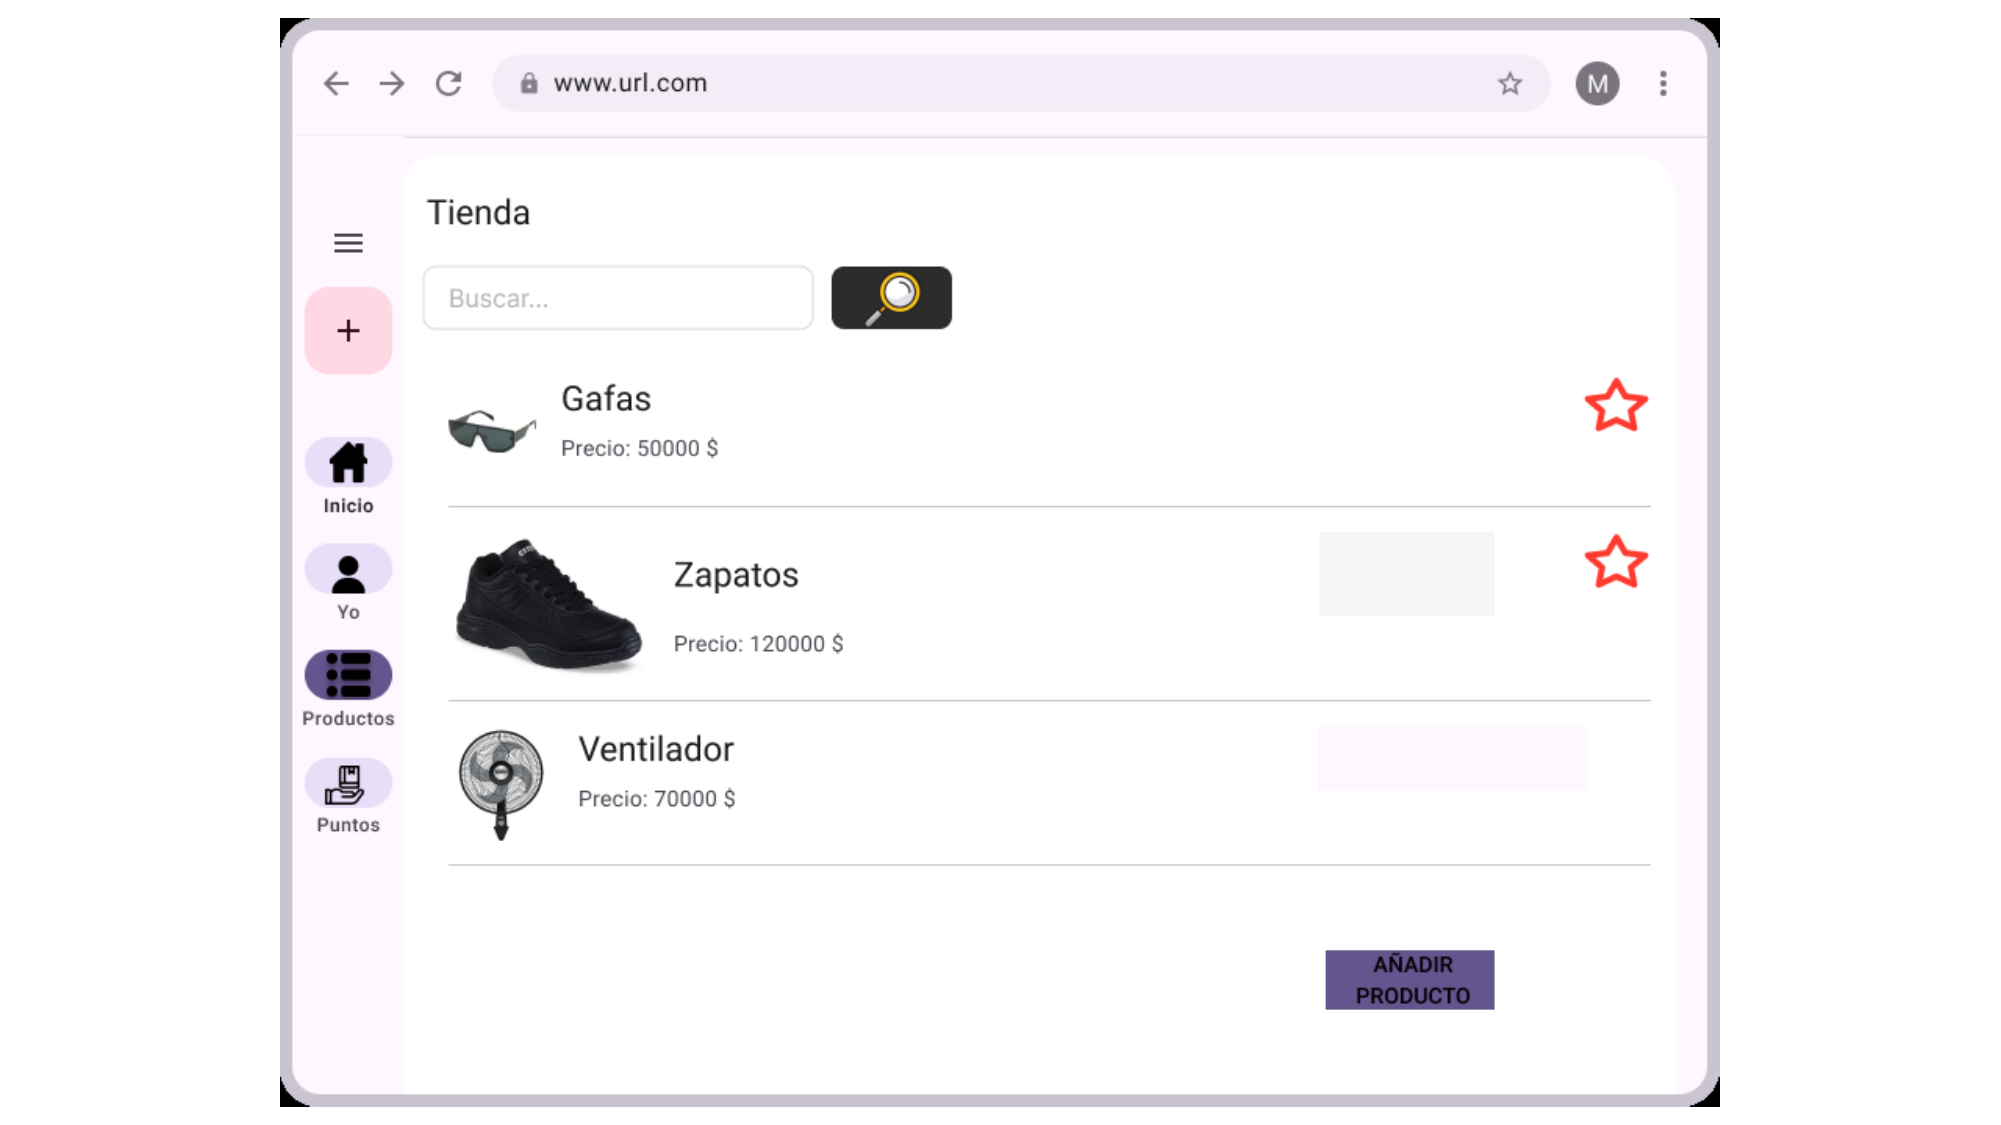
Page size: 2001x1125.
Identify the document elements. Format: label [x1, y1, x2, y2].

picture [279, 18, 1720, 1107]
